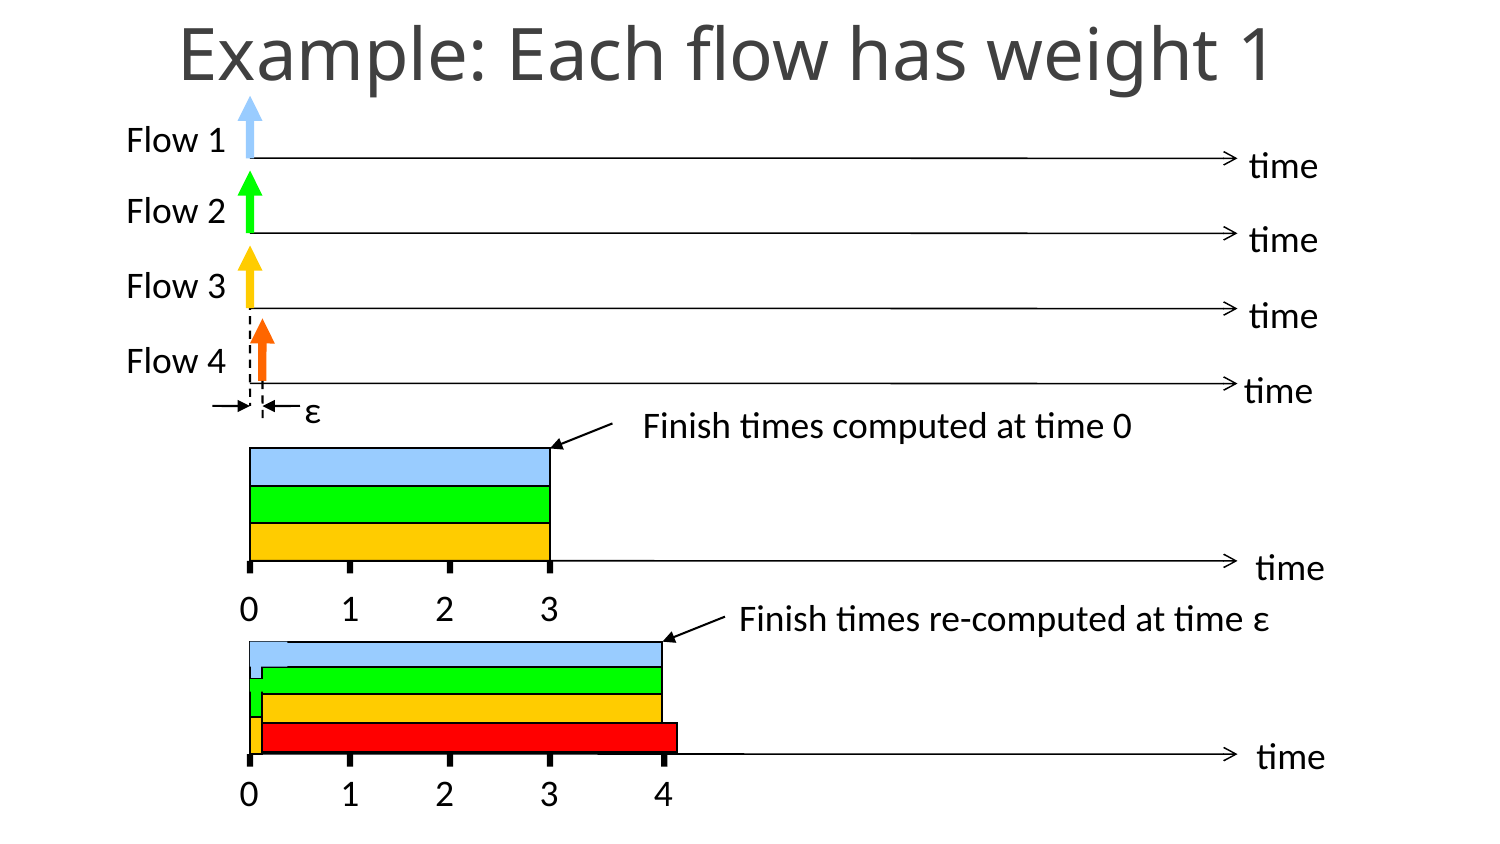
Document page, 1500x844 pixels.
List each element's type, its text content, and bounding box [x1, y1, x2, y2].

text_box time [1234, 133, 1334, 193]
text_box [243, 245, 257, 309]
text_box Flow 1 [111, 108, 241, 168]
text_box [224, 393, 1337, 586]
text_box [256, 318, 269, 380]
text_box ε [289, 378, 336, 392]
text_box time [1234, 207, 1334, 268]
text_box Flow 2 [111, 178, 241, 239]
text_box [243, 95, 257, 159]
text_box time [1234, 283, 1334, 343]
title Example: Each flow has weight 1 [162, 0, 1338, 104]
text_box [224, 586, 1338, 817]
text_box Flow 3 [111, 253, 241, 314]
text_box time [1228, 358, 1329, 392]
text_box [243, 170, 257, 234]
text_box Flow 4 [111, 328, 241, 389]
